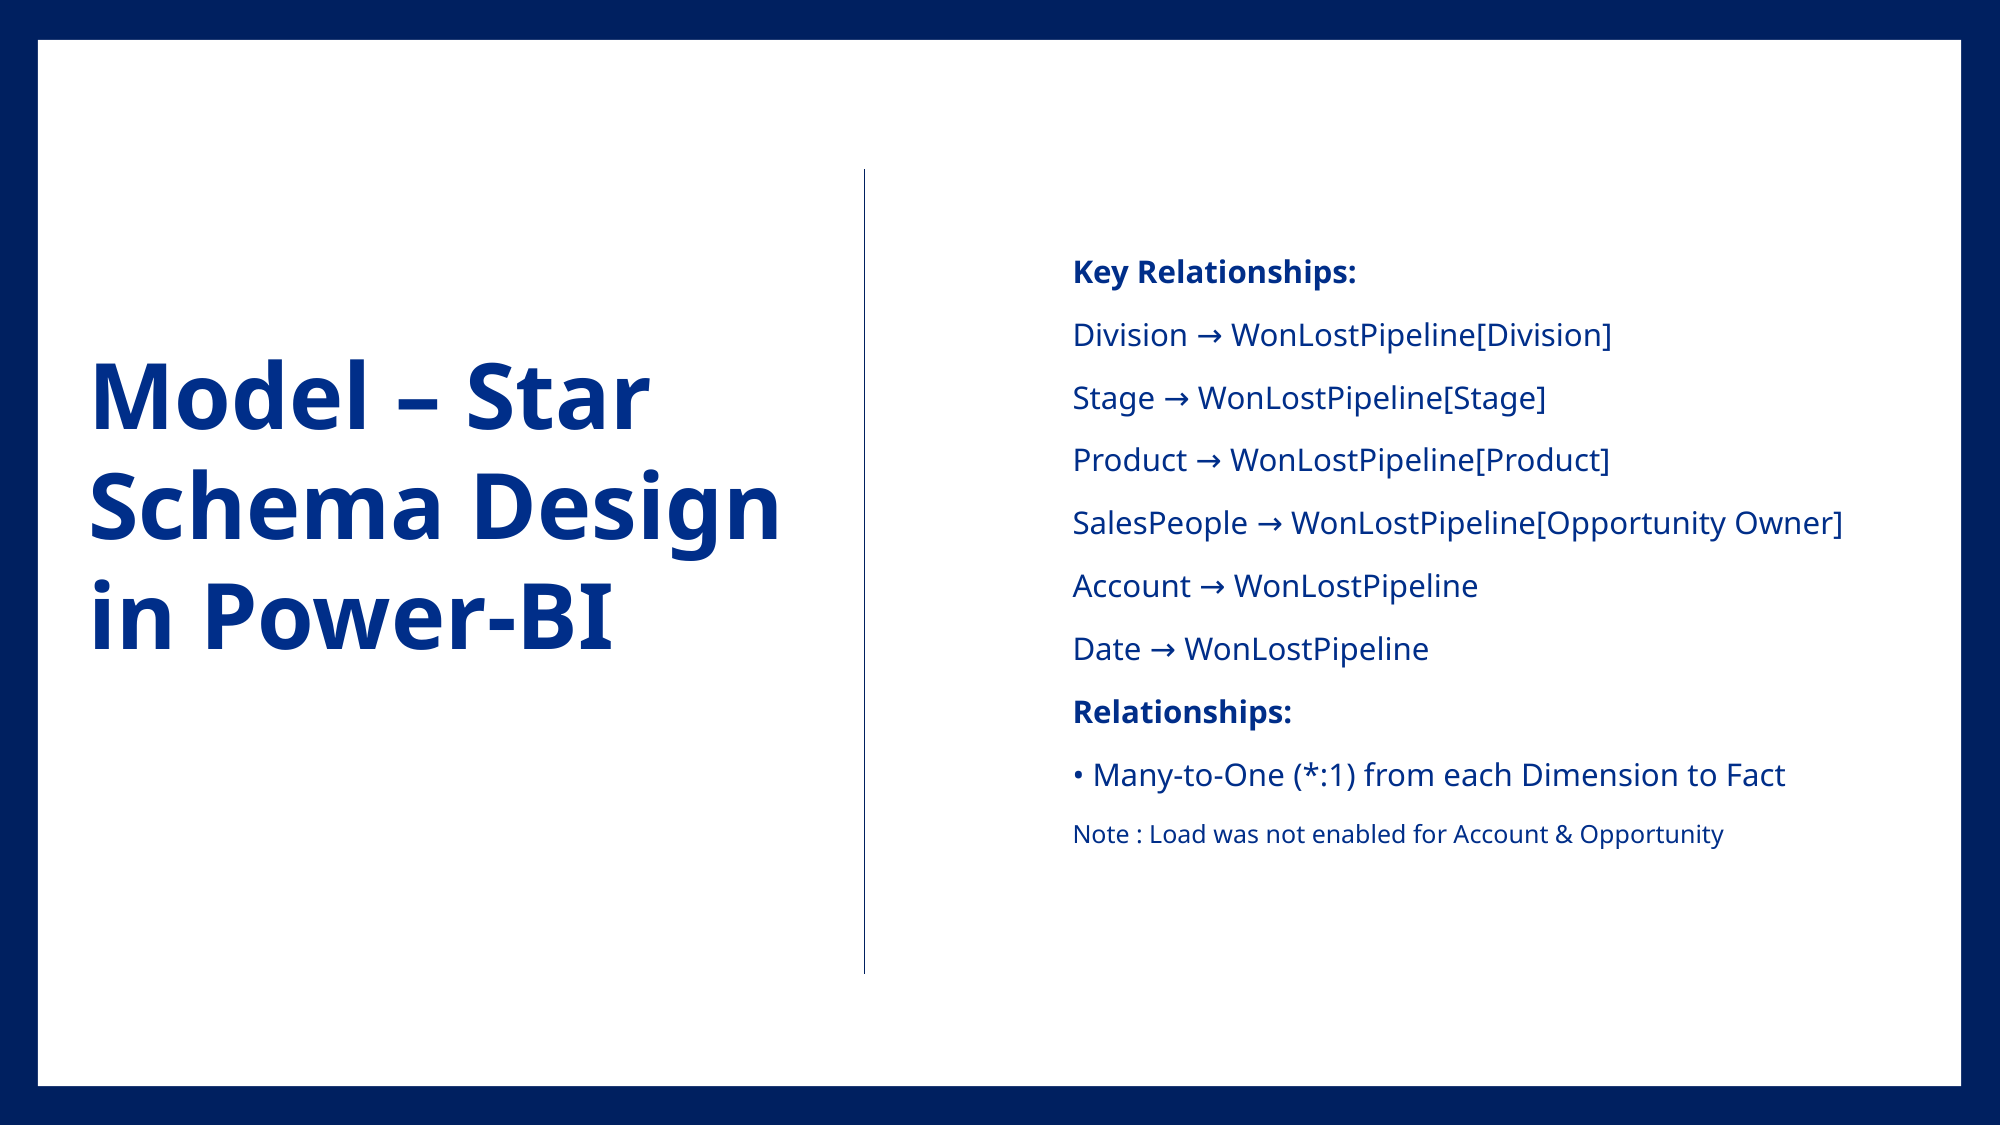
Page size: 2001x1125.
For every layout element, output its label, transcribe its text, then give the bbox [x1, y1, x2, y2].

list Key Relationships: Division → WonLostPipeline[Division] Stage → WonLostPipeline[Stage] Product → WonLostPipeline[Product] SalesPeople → WonLostPipeline[Opportunity Owner] Account → WonLostPipeline Date → WonLostPipeline Relationships: • Many-to-One (*:1) from each Dimension to Fact Note : Load was not enabled for Account & Opportunity [1057, 179, 1956, 1085]
title Model – Star Schema Design in Power-BI [73, 145, 827, 675]
